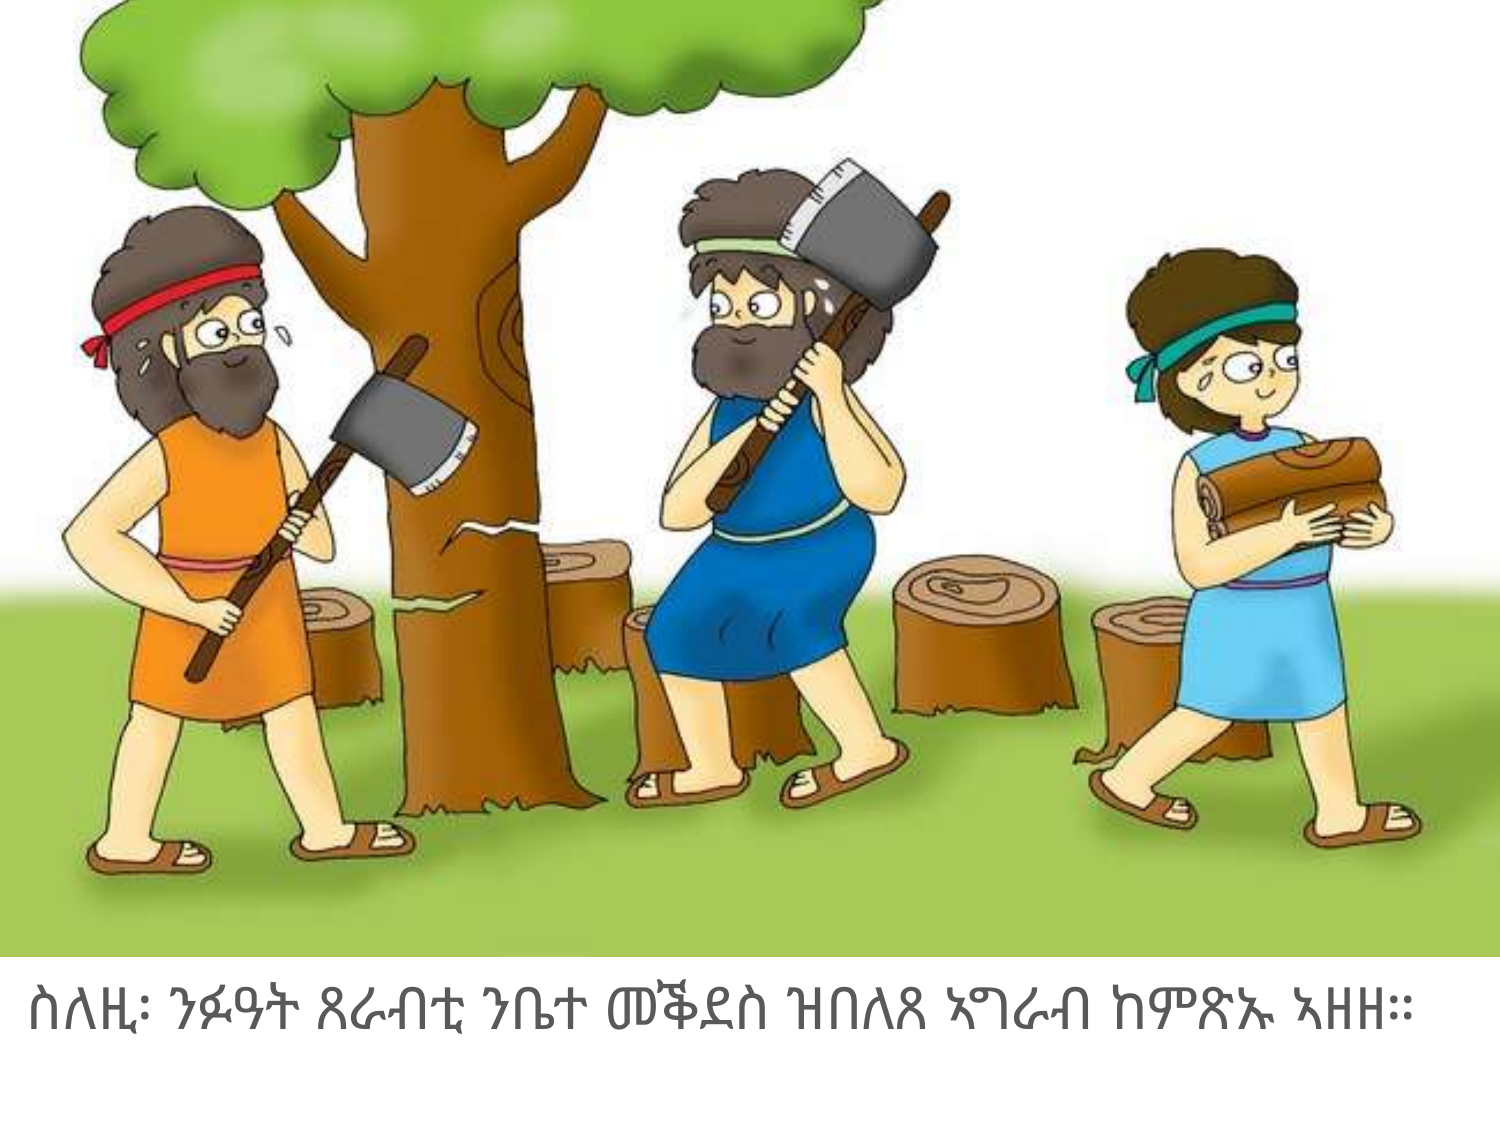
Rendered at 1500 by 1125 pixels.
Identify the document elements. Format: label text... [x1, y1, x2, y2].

picture [0, 0, 1500, 957]
text_box ስለዚ፡ ንፉዓት ጸራብቲ ንቤተ መቕደስ ዝበለጸ ኣግራብ ከምጽኡ ኣዘዘ። [11, 965, 1483, 1049]
